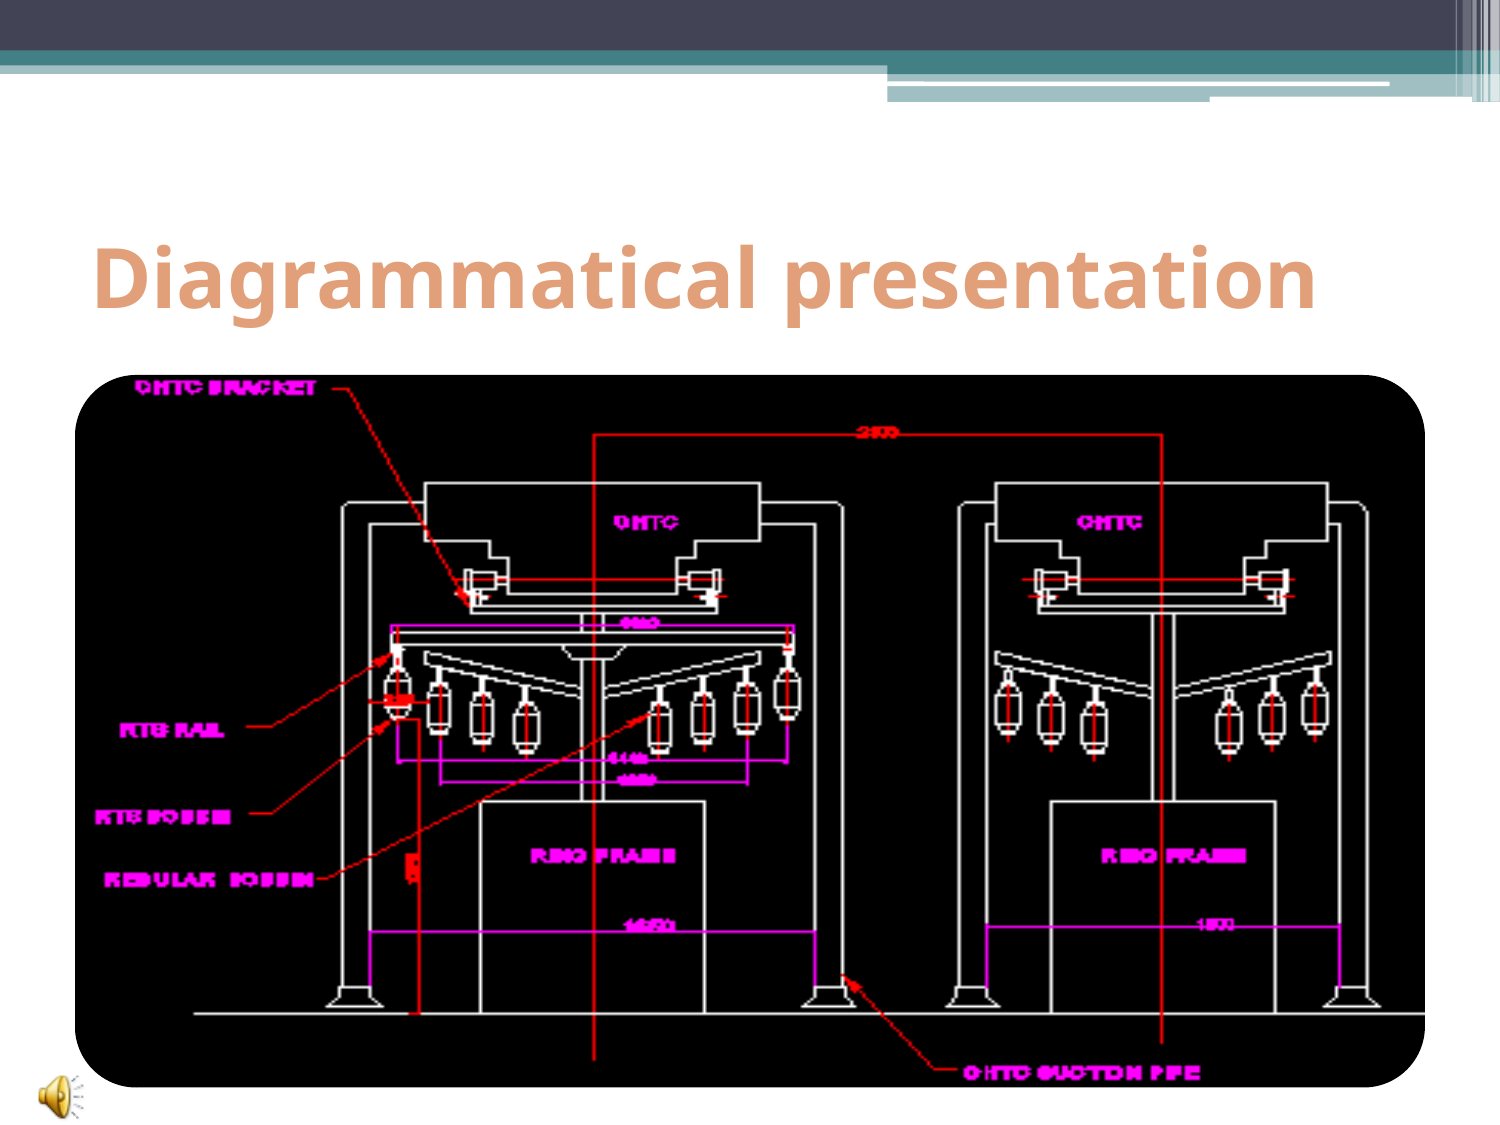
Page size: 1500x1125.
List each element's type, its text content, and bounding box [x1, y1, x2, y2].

picture [74, 374, 1426, 1088]
title Diagrammatical presentation [75, 187, 1425, 363]
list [37, 1074, 88, 1125]
